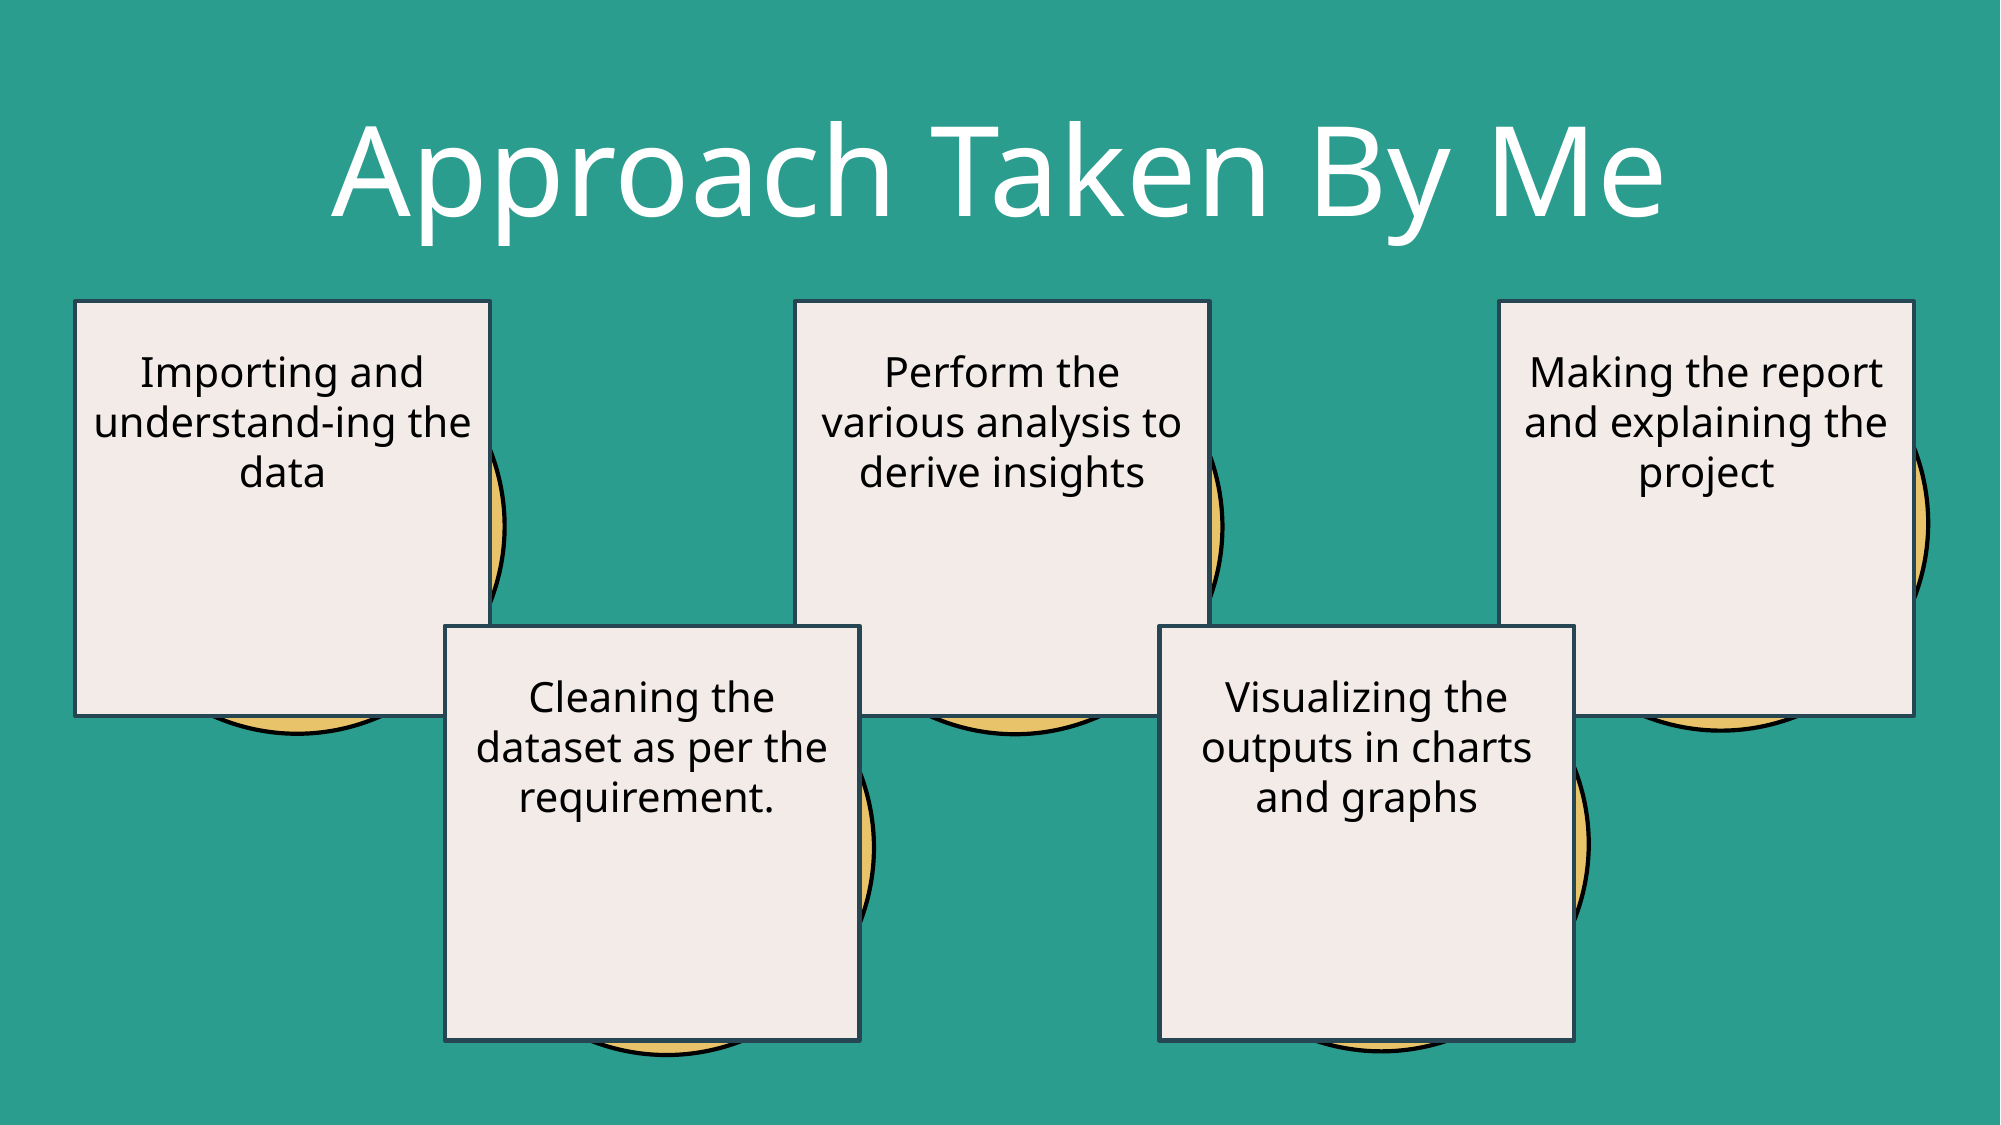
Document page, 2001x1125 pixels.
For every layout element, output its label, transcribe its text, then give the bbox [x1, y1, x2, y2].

title Approach Taken By Me [187, 83, 1813, 251]
list Cleaning the dataset as per the requirement. [443, 624, 862, 1043]
list Importing and understand-ing the data [73, 299, 492, 718]
list Making the report and explaining the project [1497, 299, 1916, 718]
list Perform the various analysis to derive insights [793, 299, 1212, 718]
list Visualizing the outputs in charts and graphs [1157, 624, 1576, 1043]
